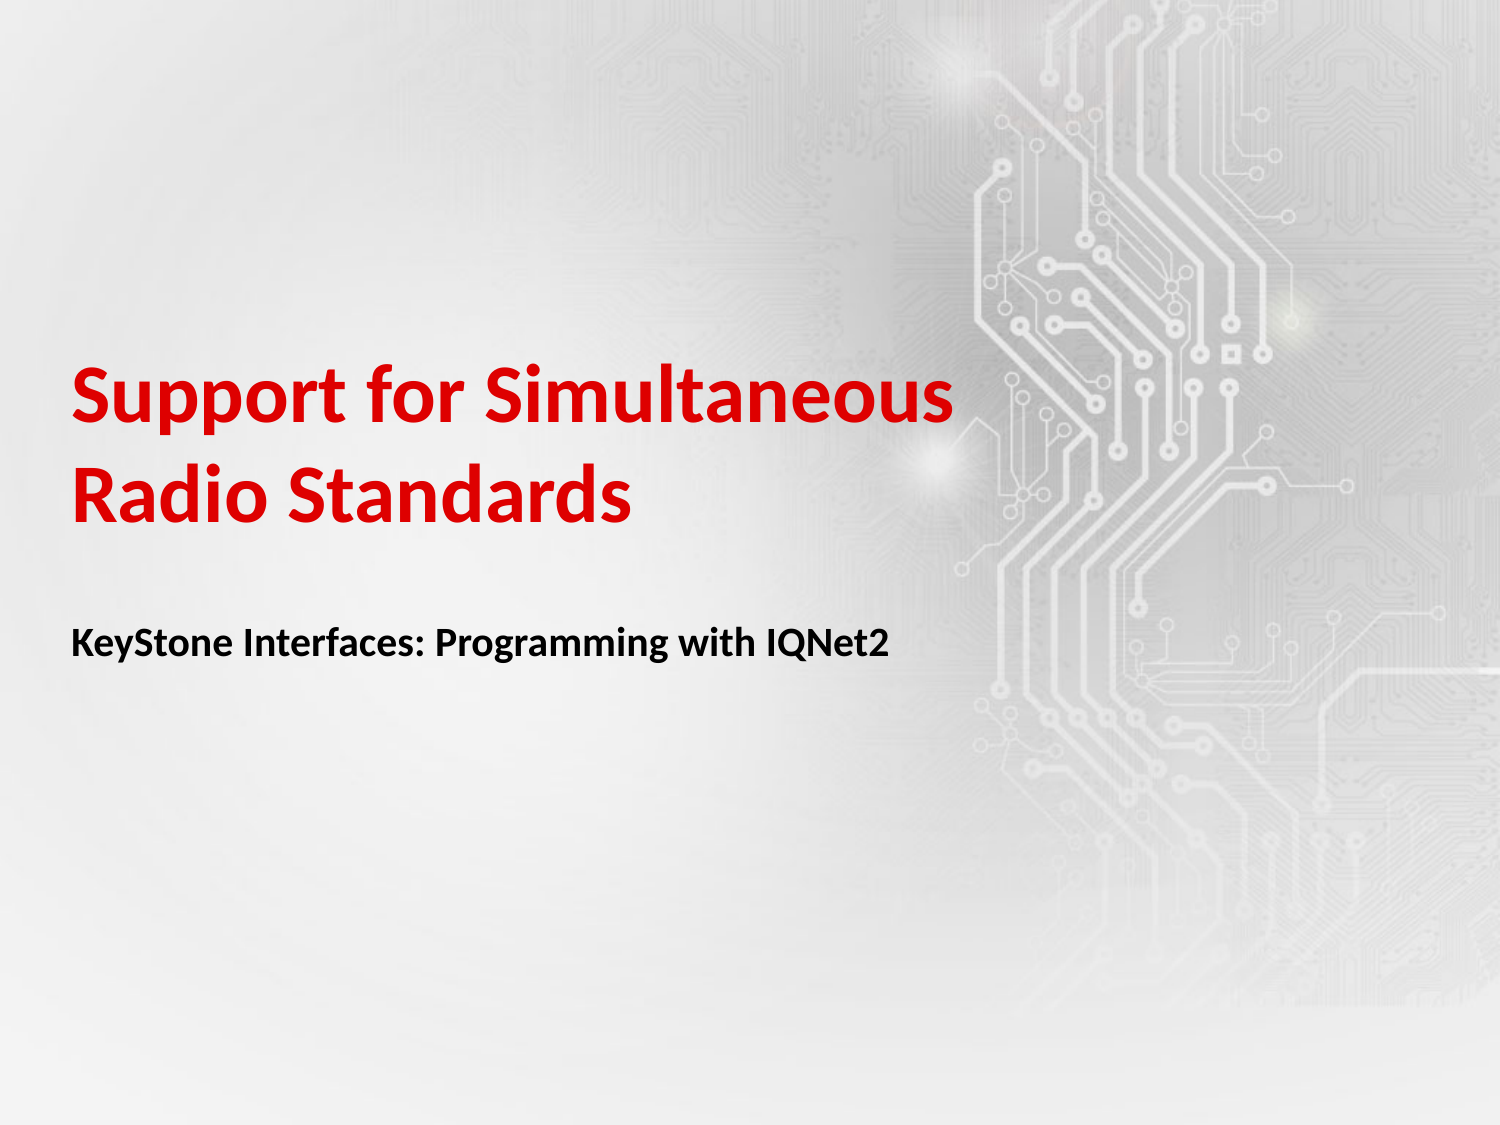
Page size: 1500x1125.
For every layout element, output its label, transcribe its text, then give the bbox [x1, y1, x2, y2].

subtitle KeyStone Interfaces: Programming with IQNet2 [56, 606, 1444, 851]
picture [0, 0, 1500, 1125]
title Support for Simultaneous Radio Standards [56, 318, 1444, 561]
